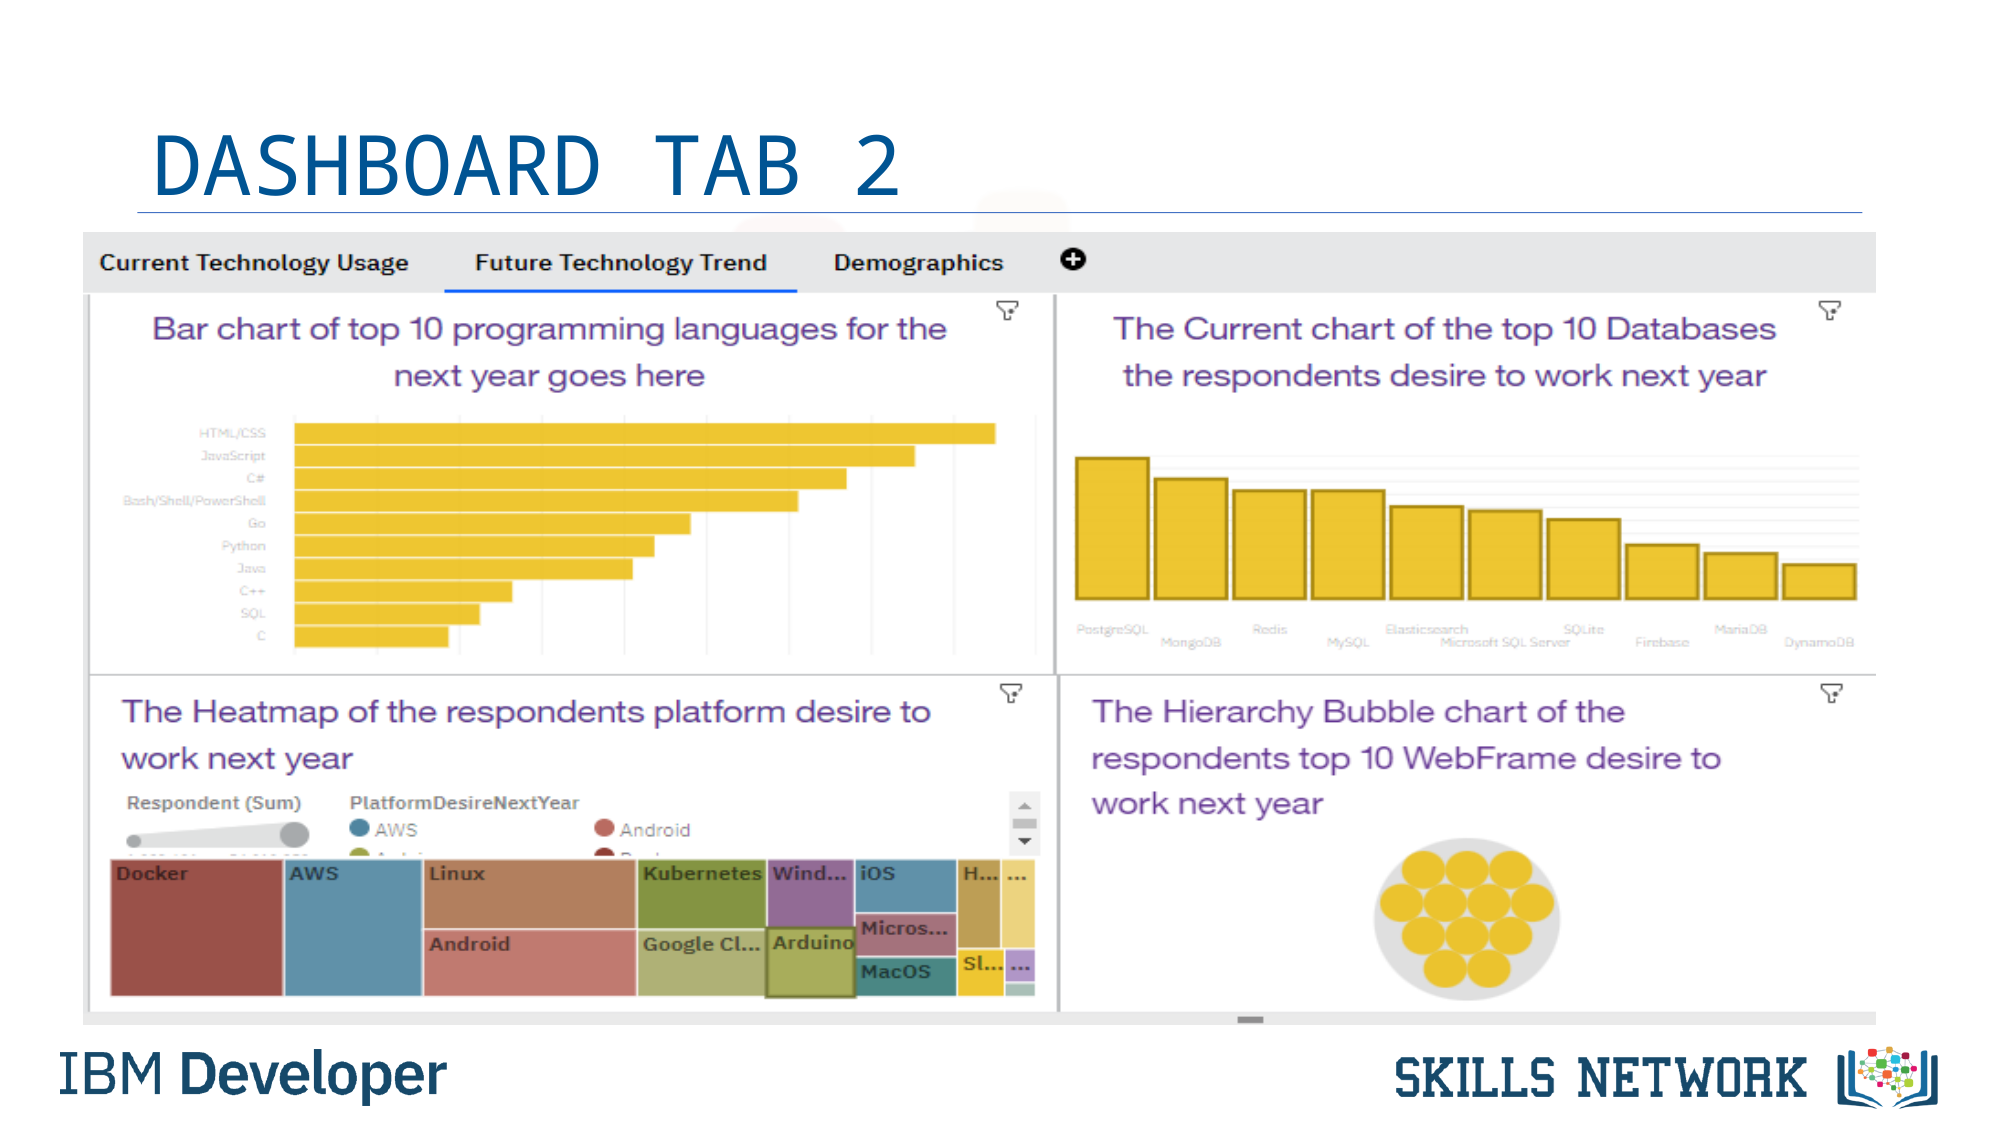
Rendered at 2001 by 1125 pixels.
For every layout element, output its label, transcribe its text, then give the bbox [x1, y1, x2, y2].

title DASHBOARD TAB 2 [137, 59, 1863, 232]
picture [1390, 1045, 1945, 1111]
picture [83, 232, 1876, 1025]
picture [55, 1045, 459, 1108]
